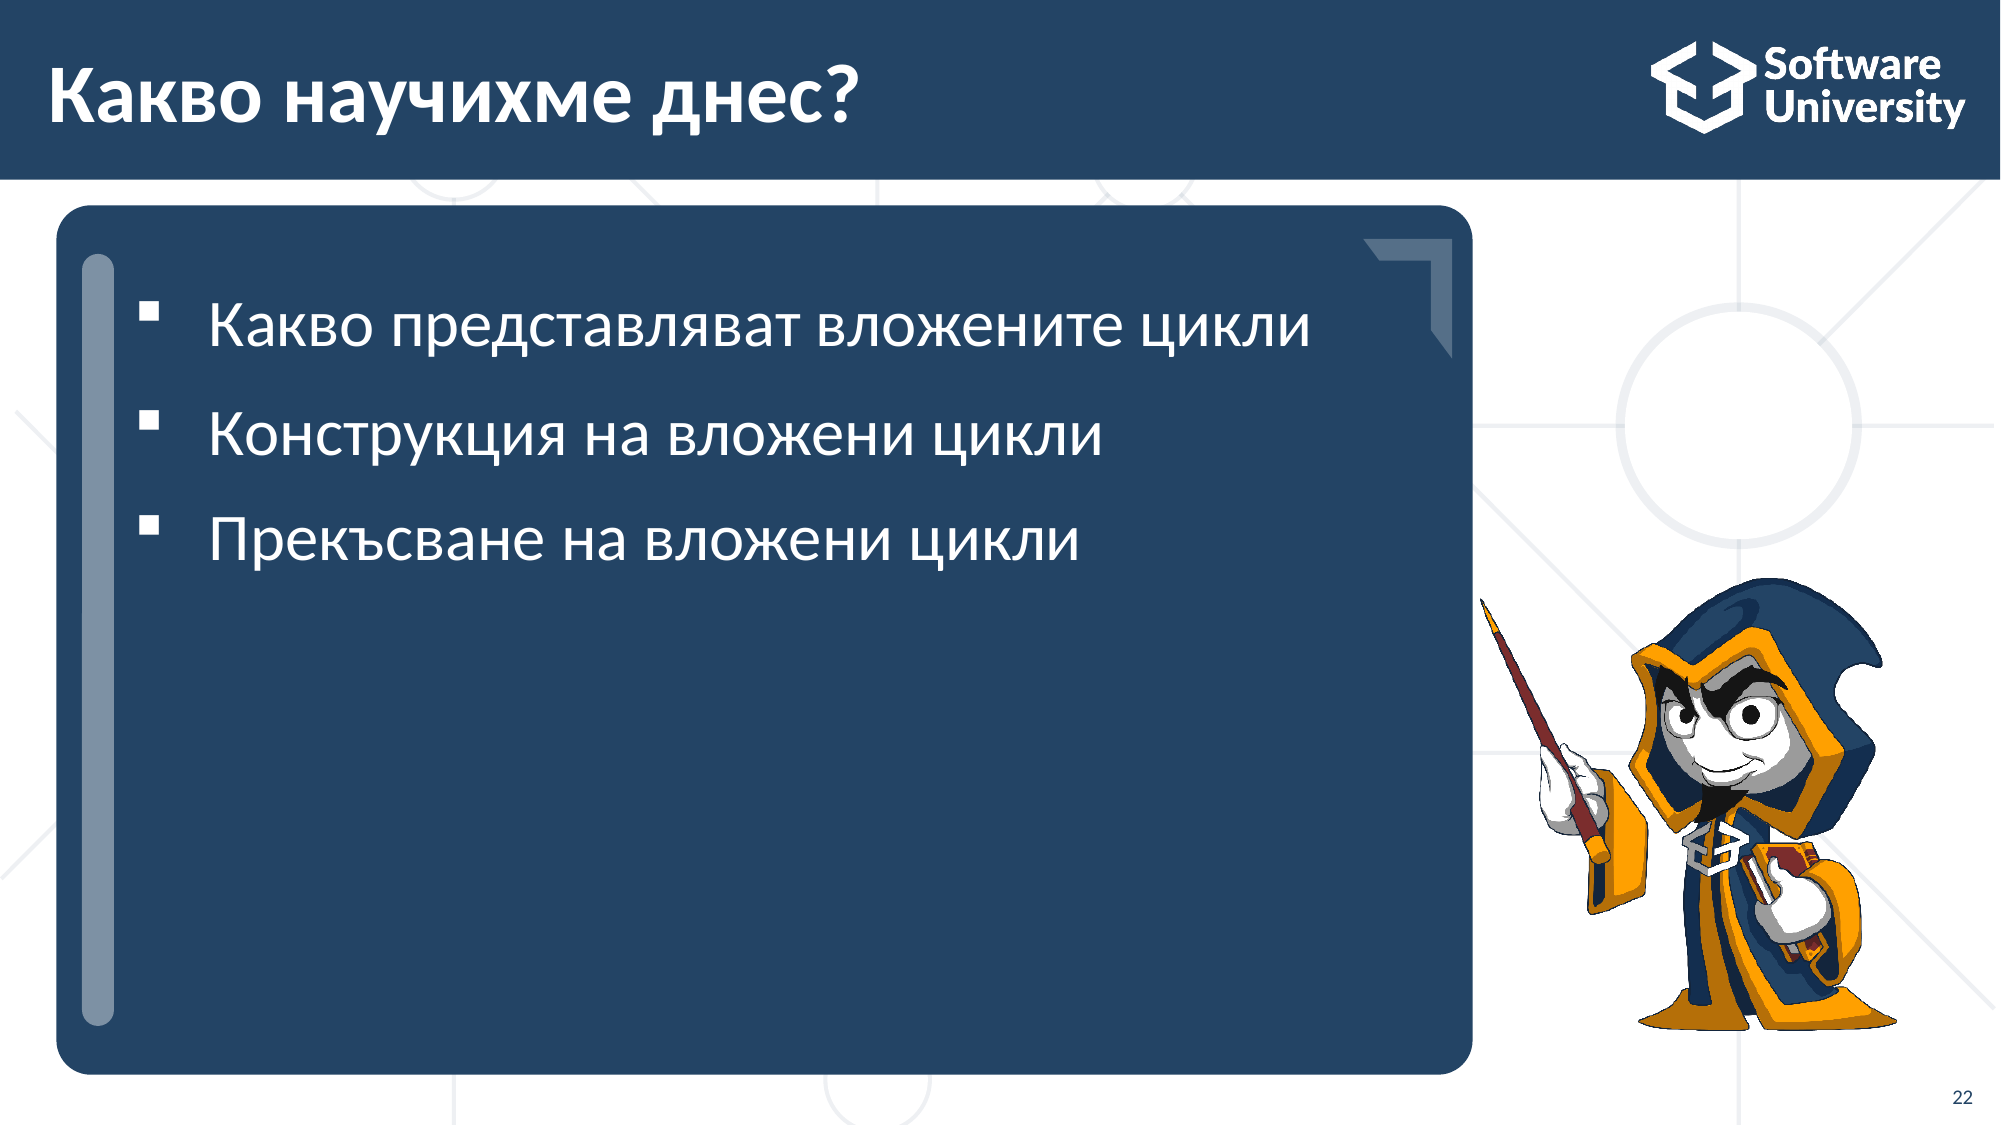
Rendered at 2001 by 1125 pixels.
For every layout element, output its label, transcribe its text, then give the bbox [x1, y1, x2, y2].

picture [1651, 41, 1966, 134]
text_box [56, 205, 1473, 1075]
list … … … [31, 196, 1970, 1104]
picture [1464, 537, 1938, 1050]
slide_number 22 [1927, 1067, 1989, 1117]
title Какво научихме днес? [31, 16, 1625, 162]
